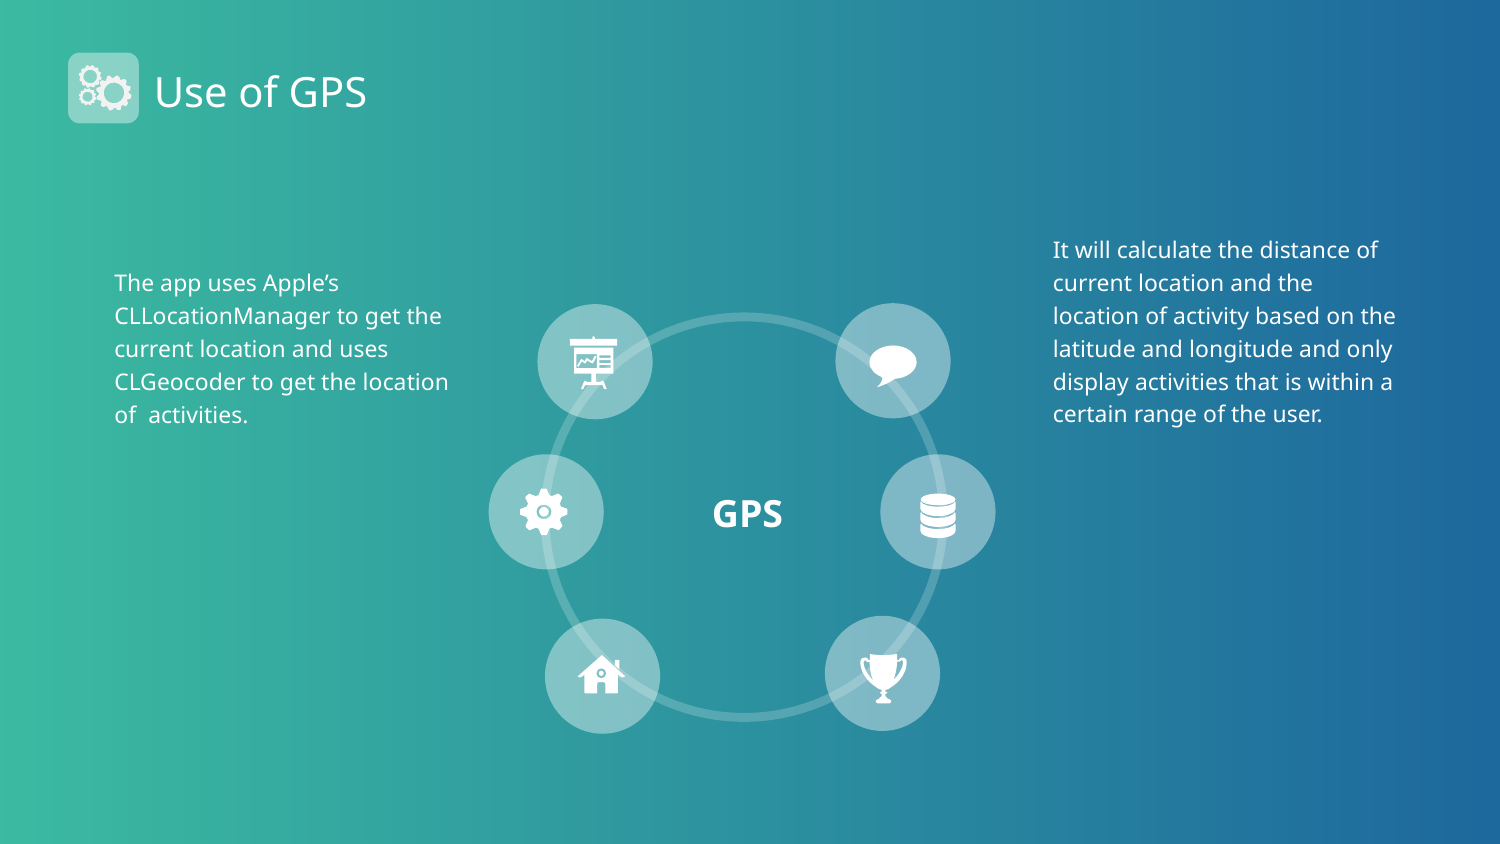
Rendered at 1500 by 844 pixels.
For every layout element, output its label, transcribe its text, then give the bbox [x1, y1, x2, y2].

text_box [552, 314, 936, 720]
text_box It will calculate the distance of current location and the location of activity based on the latitude and longitude and only display activities that is within a certain range of the user. [1045, 226, 1414, 432]
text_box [835, 302, 951, 419]
text_box Use of GPS [143, 58, 448, 124]
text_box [488, 453, 604, 570]
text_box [67, 52, 140, 124]
picture [0, 0, 1500, 844]
text_box The app uses Apple’s CLLocationManager to get the current location and uses CLGeocoder to get the location of activities. [106, 259, 475, 432]
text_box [824, 615, 941, 732]
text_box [880, 453, 996, 570]
text_box GPS [651, 486, 845, 539]
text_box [544, 618, 661, 734]
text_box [537, 303, 653, 420]
